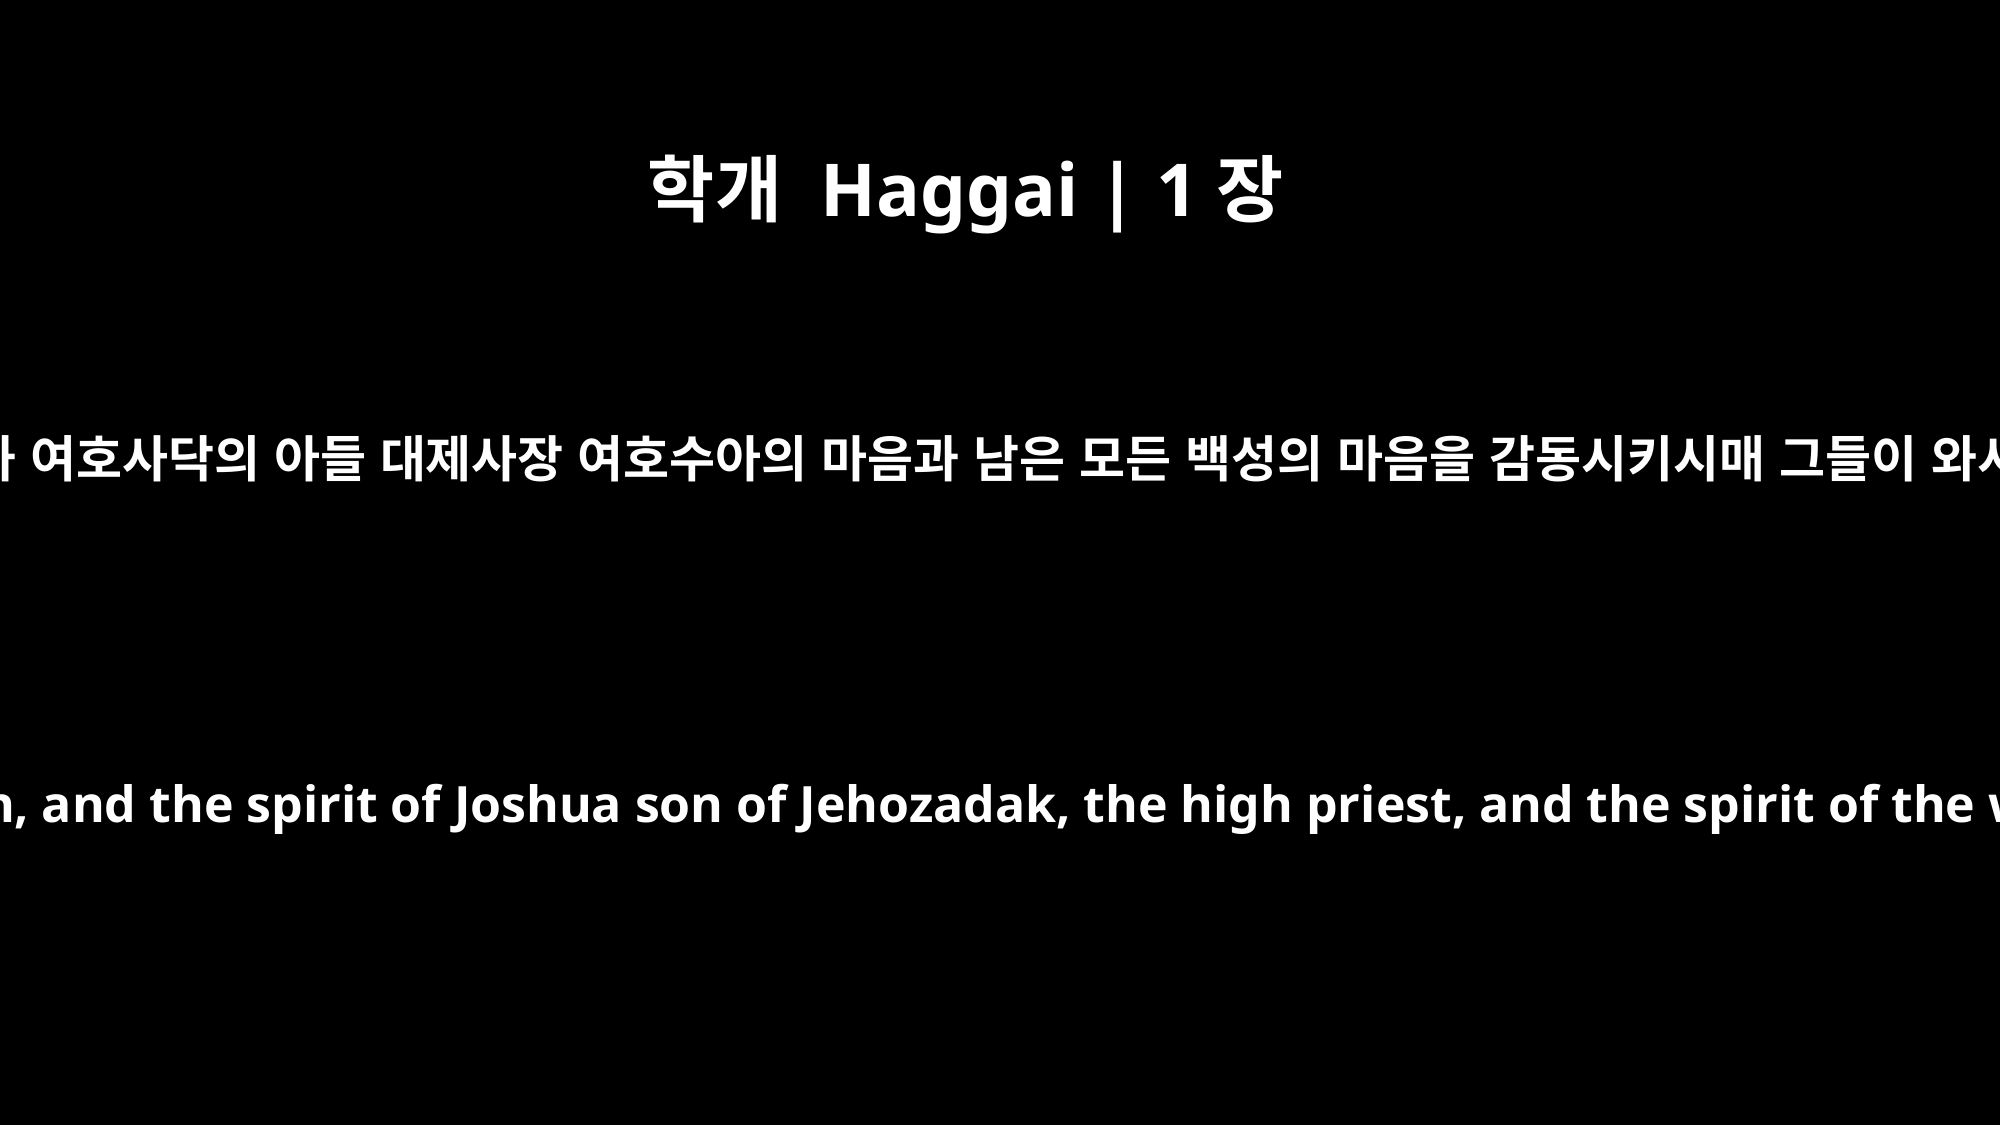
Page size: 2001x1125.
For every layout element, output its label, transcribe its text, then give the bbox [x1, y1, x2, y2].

text_box 학개 Haggai | 1장 [633, 136, 1299, 239]
text_box 14 여호와께서 스알디엘의 아들 유다 총독 스룹바벨의 마음과 여호사닥의 아들 대제사장 여호수아의 마음과 남은 모든 백성의 마음을 감동시키시매 그들이 와서 만군의 여호와 그들의 하나님의 전 공사를 하였으니 [0, 359, 2000, 495]
text_box So the LORD stirred up the spirit of Zerubbabel son of Shealtiel, governor of Judah, and the spirit of Joshua son of Jehozadak, the high priest, and the spirit of the whole remnant of the people. They came and began to work on the house of the LORD Almighty, their God, [0, 764, 2000, 900]
